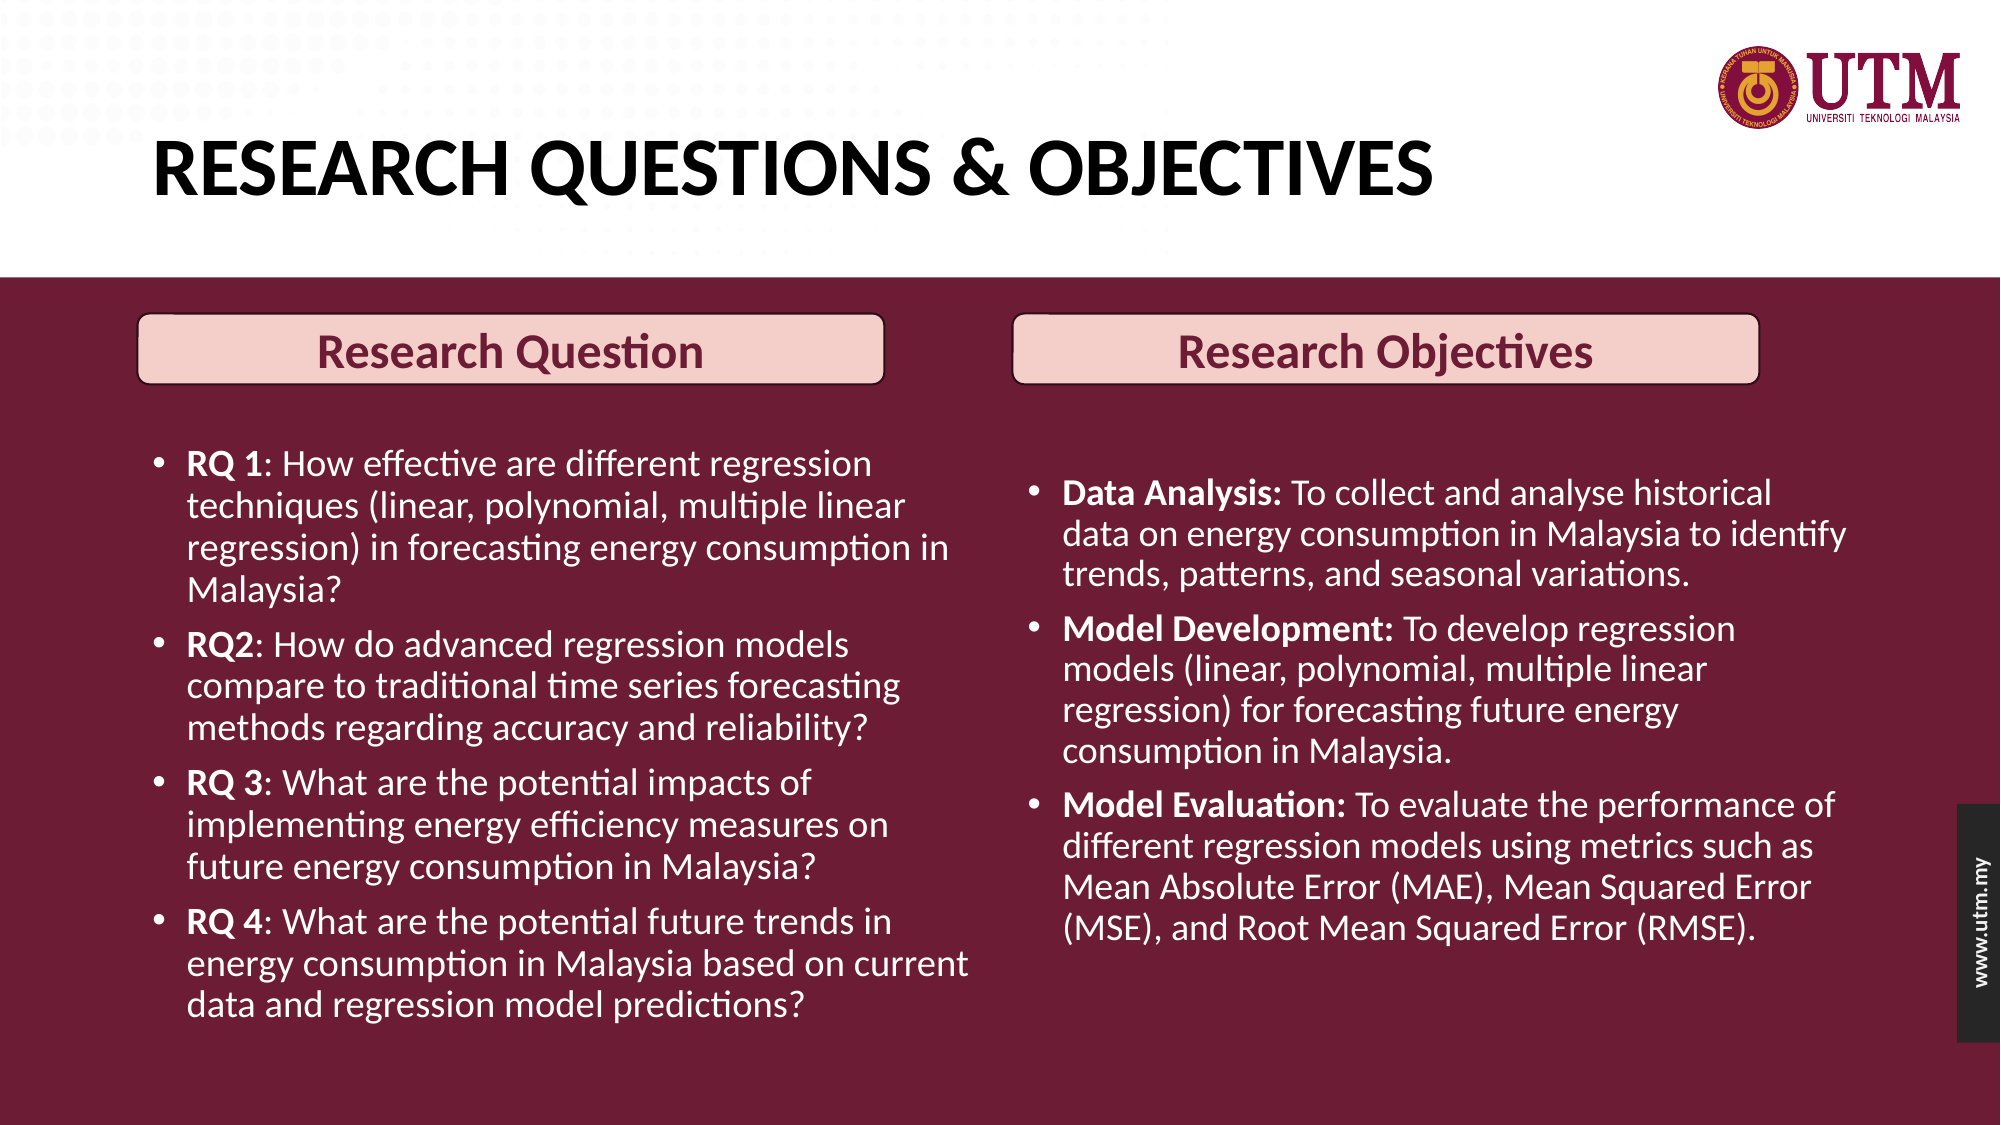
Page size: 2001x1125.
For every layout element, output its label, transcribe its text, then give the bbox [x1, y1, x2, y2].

picture [1718, 46, 1960, 129]
title RESEARCH QUESTIONS & OBJECTIVES [137, 59, 1863, 278]
picture [1, 0, 1168, 277]
text_box Research Question [136, 312, 886, 386]
list Data Analysis: To collect and analyse historical data on energy consumption in Malaysia to identify trends, patterns, and seasonal variations. Model Development: To develop regression models (linear, polynomial, multiple linear regression) for forecasting future energy consumption in Malaysia. Model Evaluation: To evaluate the performance of different regression models using metrics such as Mean Absolute Error (MAE), Mean Squared Error (MSE), and Root Mean Squared Error (RMSE). [1012, 406, 1863, 1014]
text_box Research Objectives [1011, 312, 1761, 386]
list RQ 1: How effective are different regression techniques (linear, polynomial, multiple linear regression) in forecasting energy consumption in Malaysia? RQ2: How do advanced regression models compare to traditional time series forecasting methods regarding accuracy and reliability? RQ 3: What are the potential impacts of implementing energy efficiency measures on future energy consumption in Malaysia? RQ 4: What are the potential future trends in energy consumption in Malaysia based on current data and regression model predictions? [137, 384, 988, 1038]
